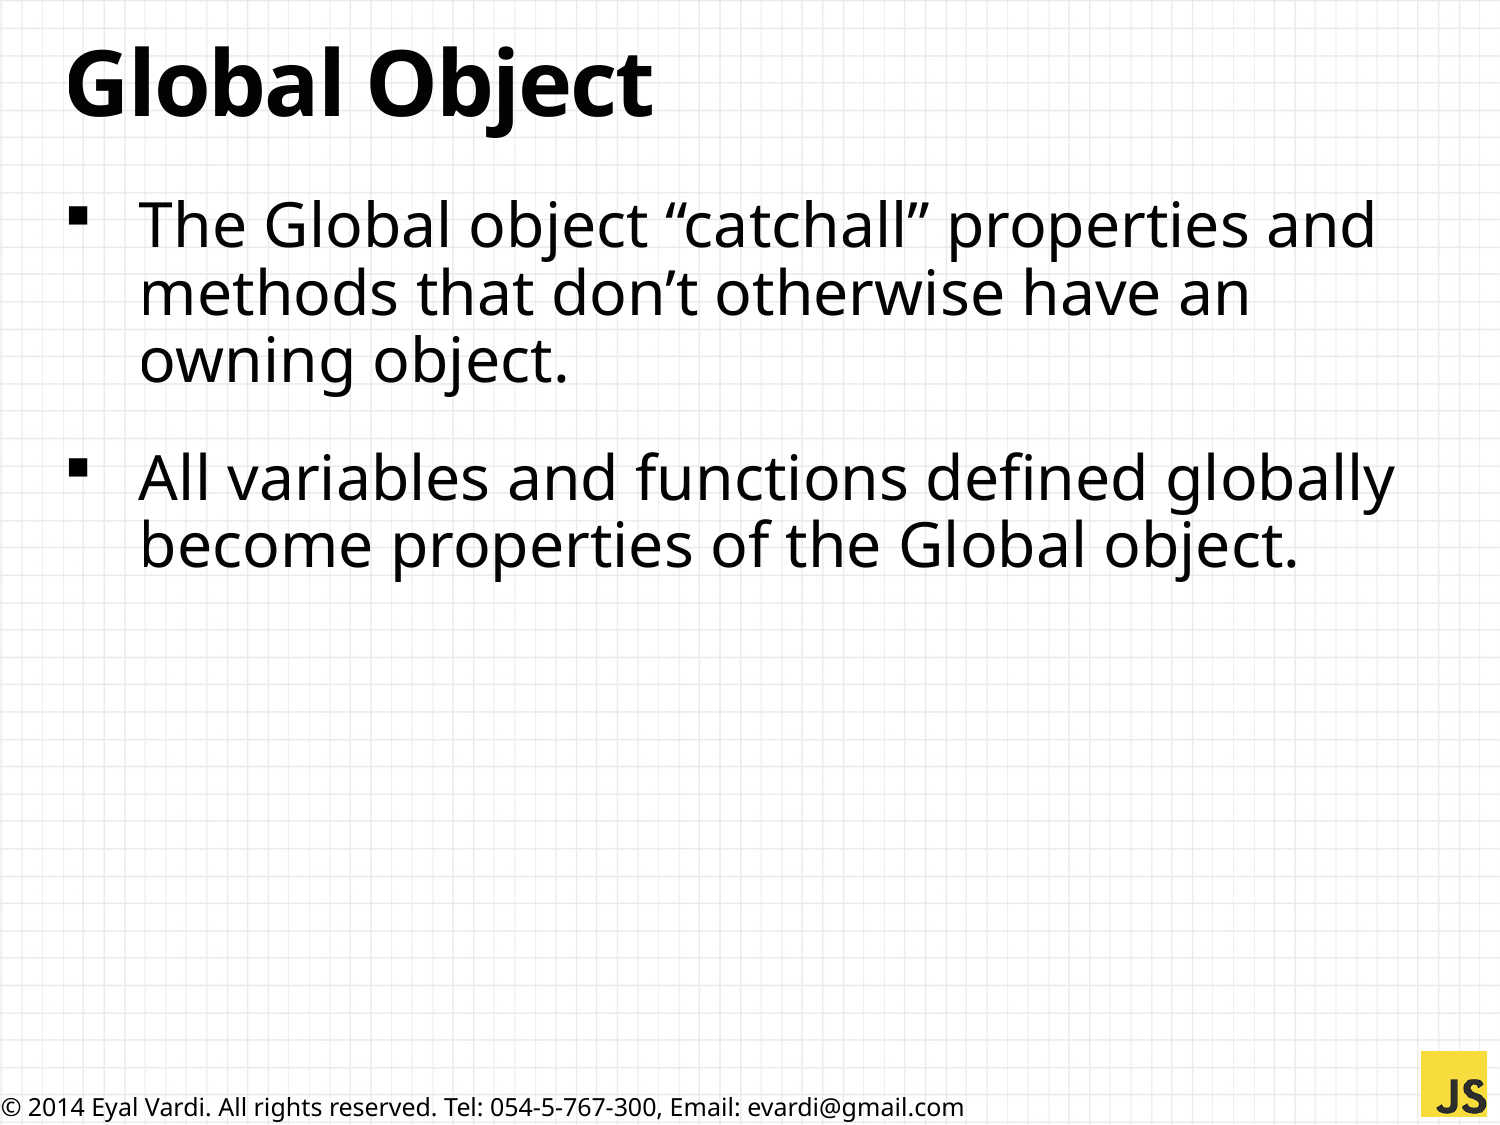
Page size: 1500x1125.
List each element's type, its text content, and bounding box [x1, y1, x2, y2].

picture [0, 0, 1500, 1125]
list The Global object “catchall” properties and methods that don’t otherwise have an owning object. All variables and functions defined globally become properties of the Global object. [63, 193, 1436, 589]
title Global Object [63, 37, 1436, 138]
